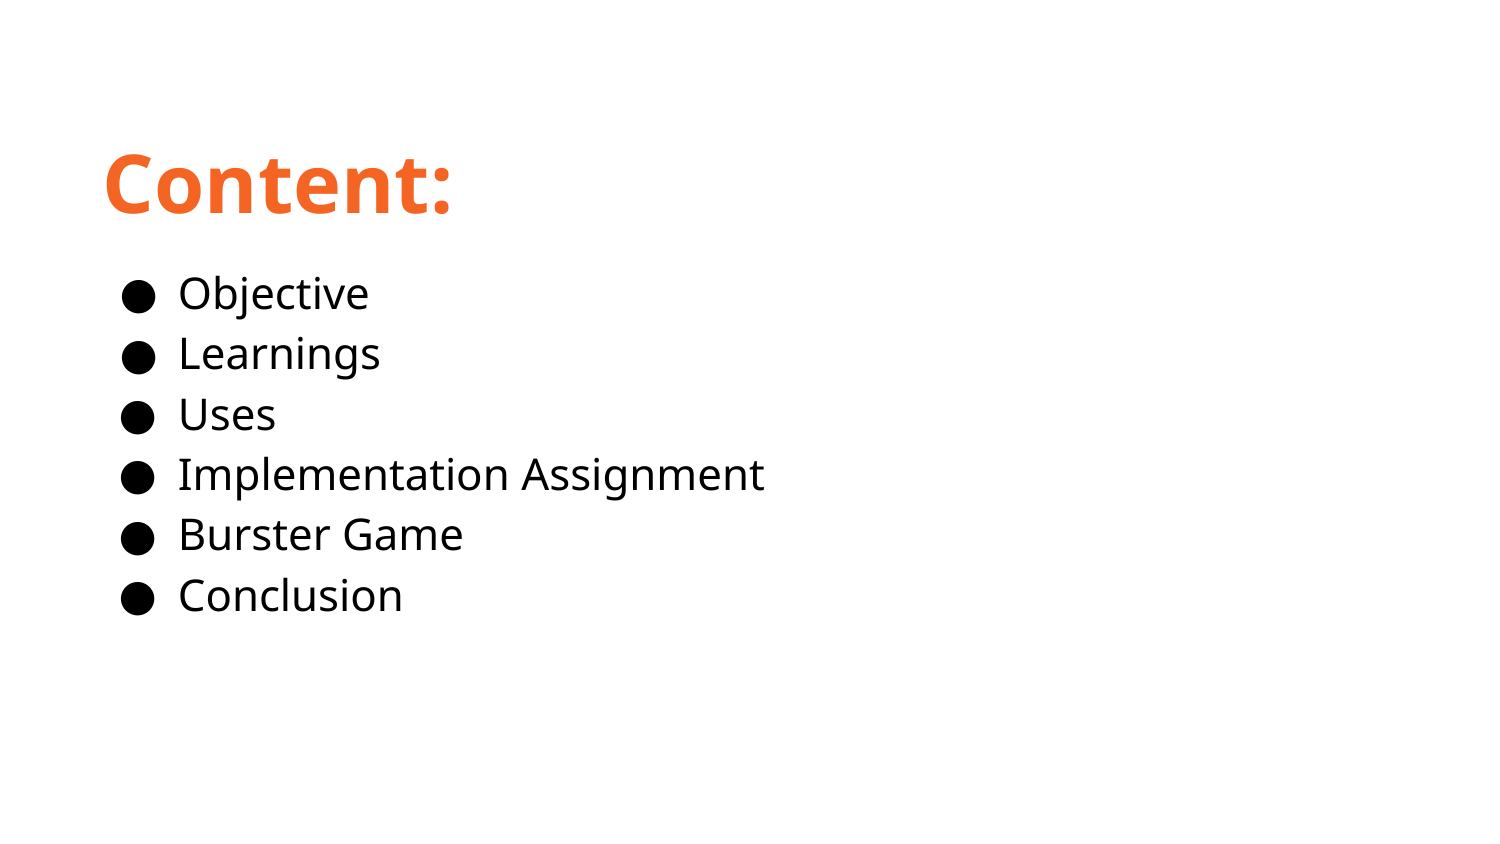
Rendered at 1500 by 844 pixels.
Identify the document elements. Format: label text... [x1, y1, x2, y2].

title Content: [87, 116, 941, 242]
title Objective Learnings Uses Implementation Assignment Burster Game Conclusion [87, 242, 941, 746]
